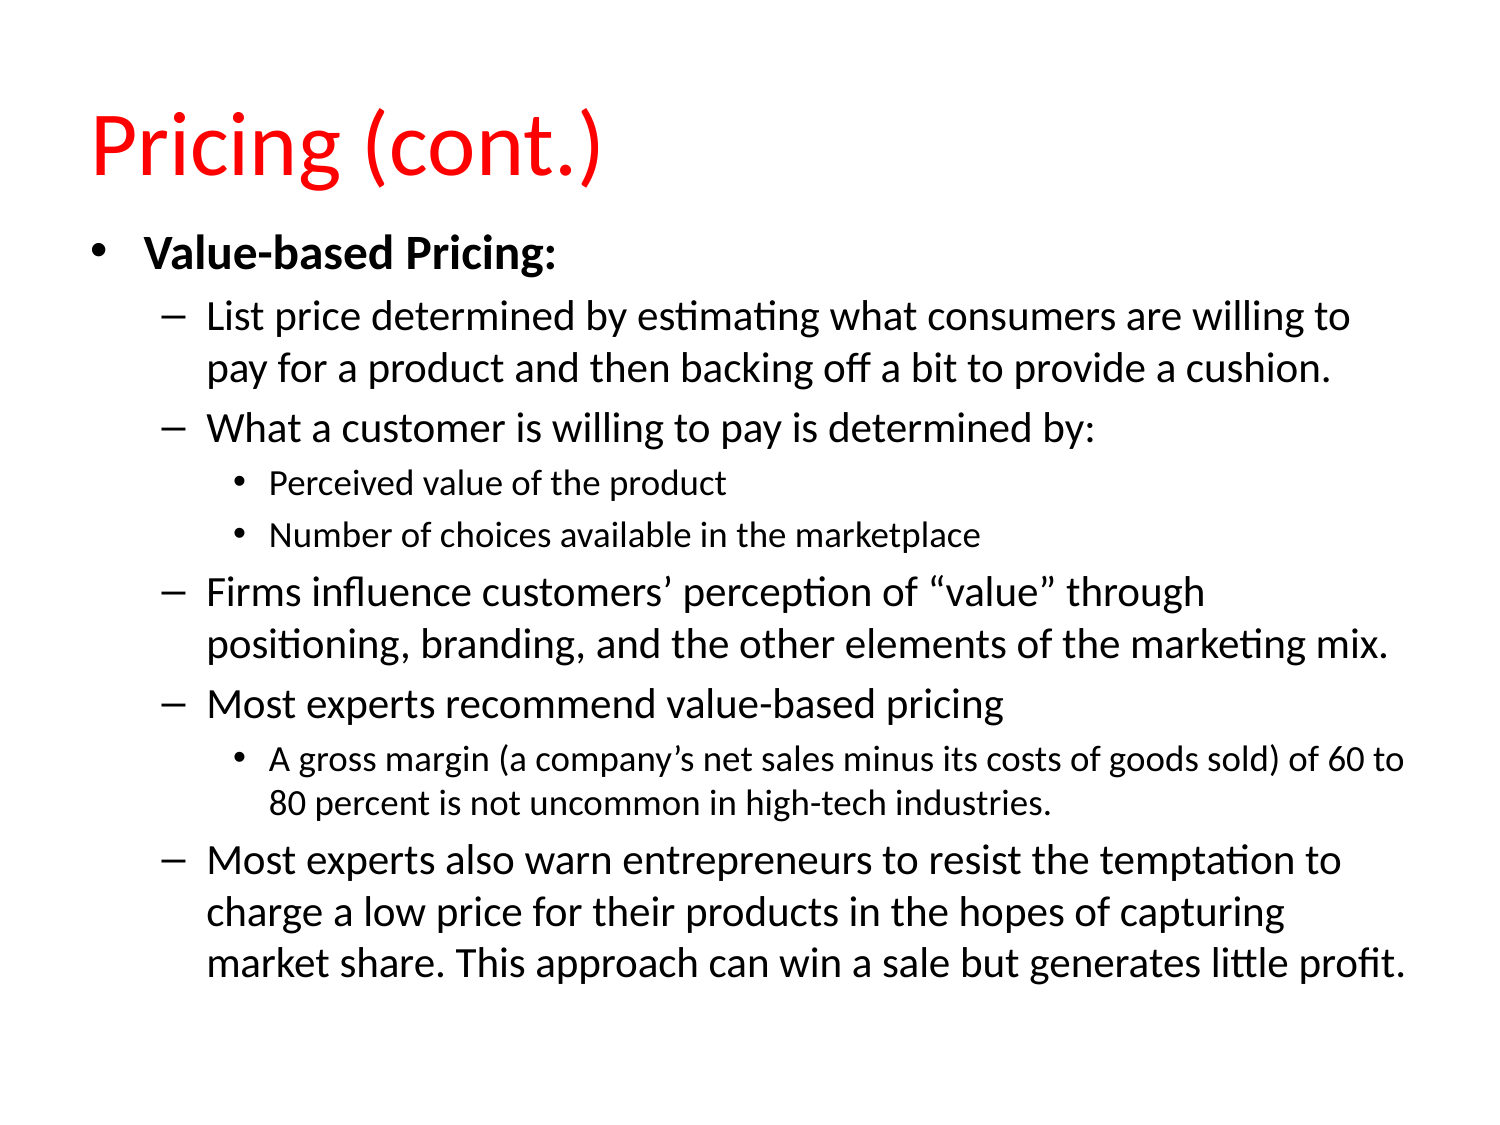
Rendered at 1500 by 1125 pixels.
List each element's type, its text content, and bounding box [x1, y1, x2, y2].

list Value-based Pricing: List price determined by estimating what consumers are willing to pay for a product and then backing off a bit to provide a cushion. What a customer is willing to pay is determined by: Perceived value of the product Number of choices available in the marketplace Firms influence customers’ perception of “value” through positioning, branding, and the other elements of the marketing mix. Most experts recommend value-based pricing A gross margin (a company’s net sales minus its costs of goods sold) of 60 to 80 percent is not uncommon in high-tech industries. Most experts also warn entrepreneurs to resist the temptation to charge a low price for their products in the hopes of capturing market share. This approach can win a sale but generates little profit. [75, 212, 1425, 1088]
title Pricing (cont.) [75, 45, 1425, 212]
